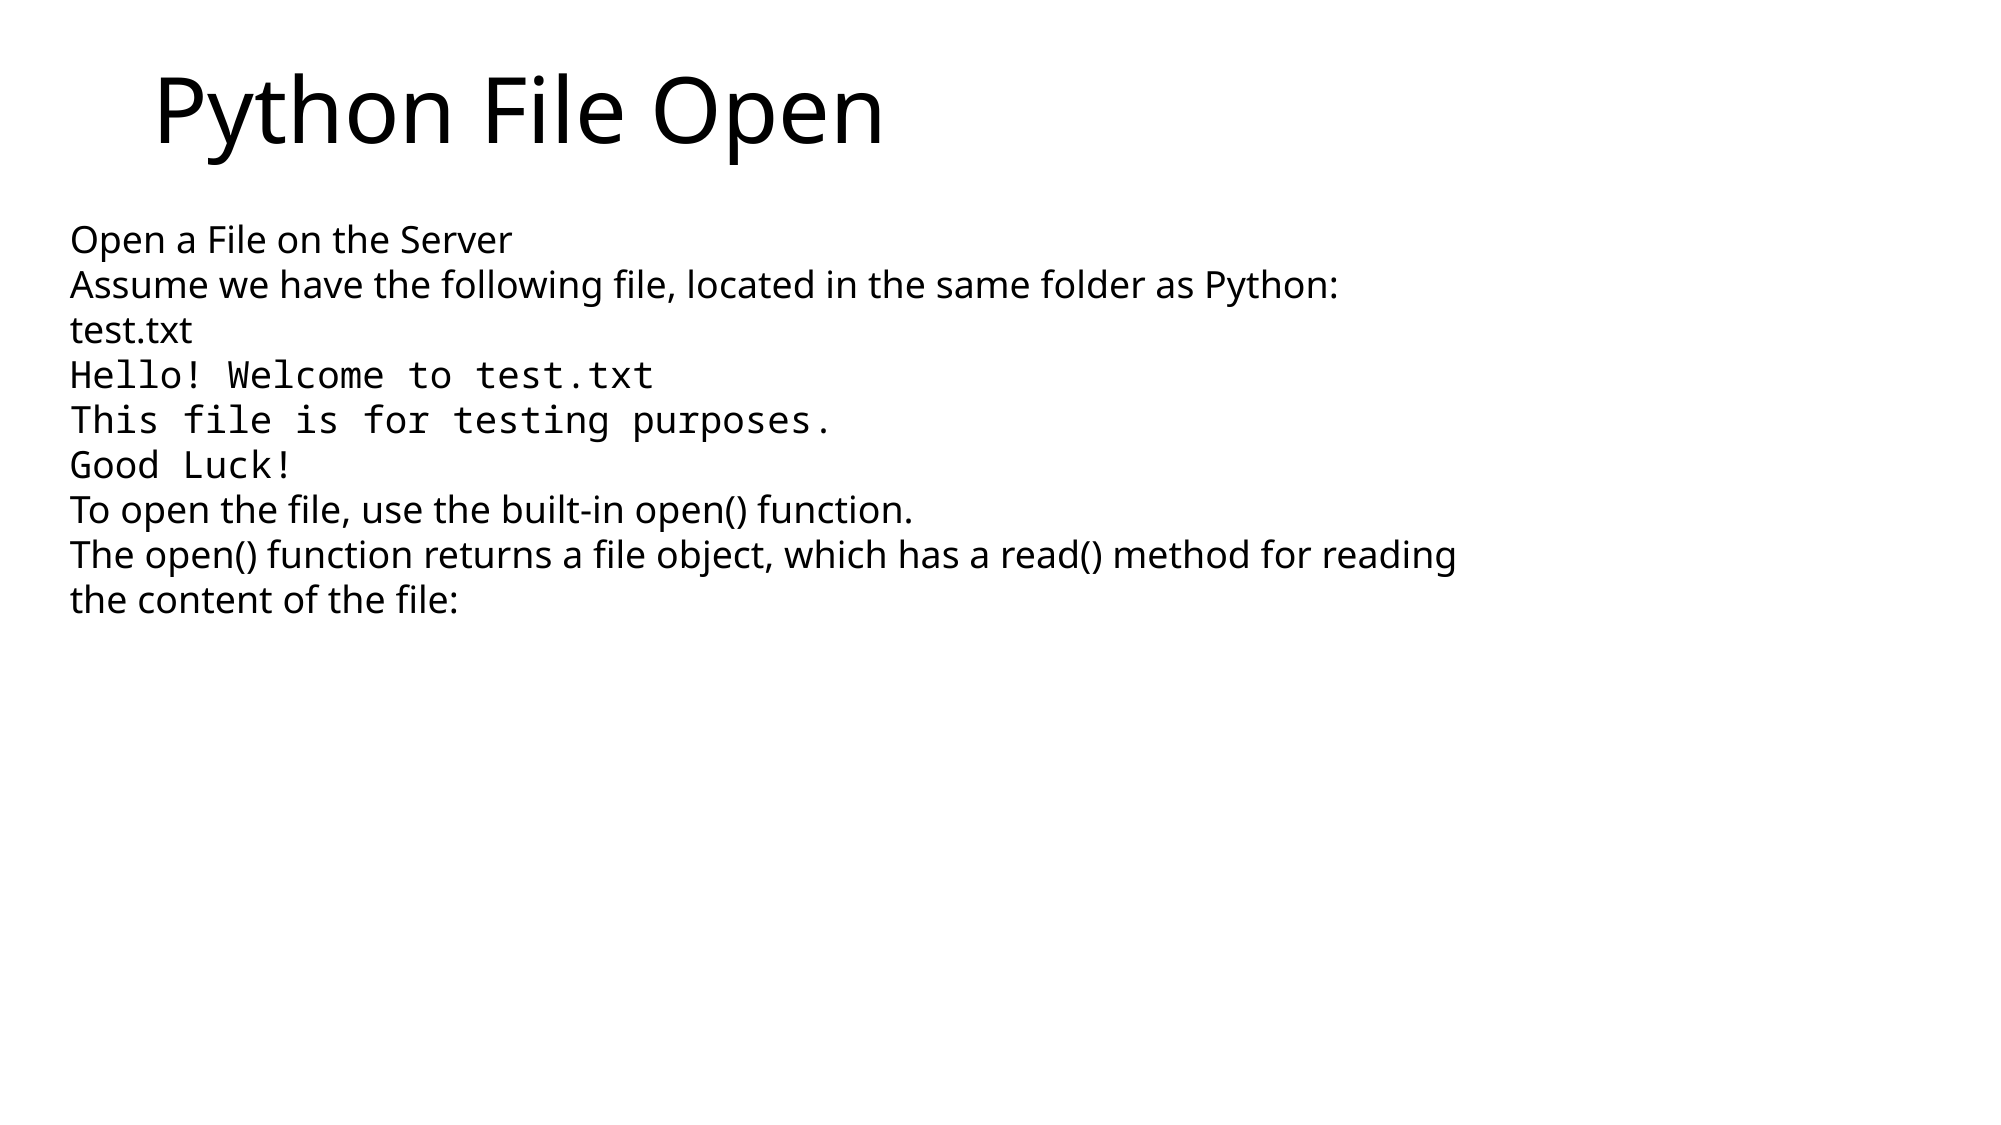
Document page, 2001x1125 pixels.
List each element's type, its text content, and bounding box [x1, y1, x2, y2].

text_box Open a File on the Server Assume we have the following file, located in the same folder as Python: test.txt Hello! Welcome to test.txt This file is for testing purposes. Good Luck! To open the file, use the built-in open() function. The open() function returns a file object, which has a read() method for reading the content of the file: [54, 208, 1500, 718]
title Python File Open [137, 59, 1863, 278]
